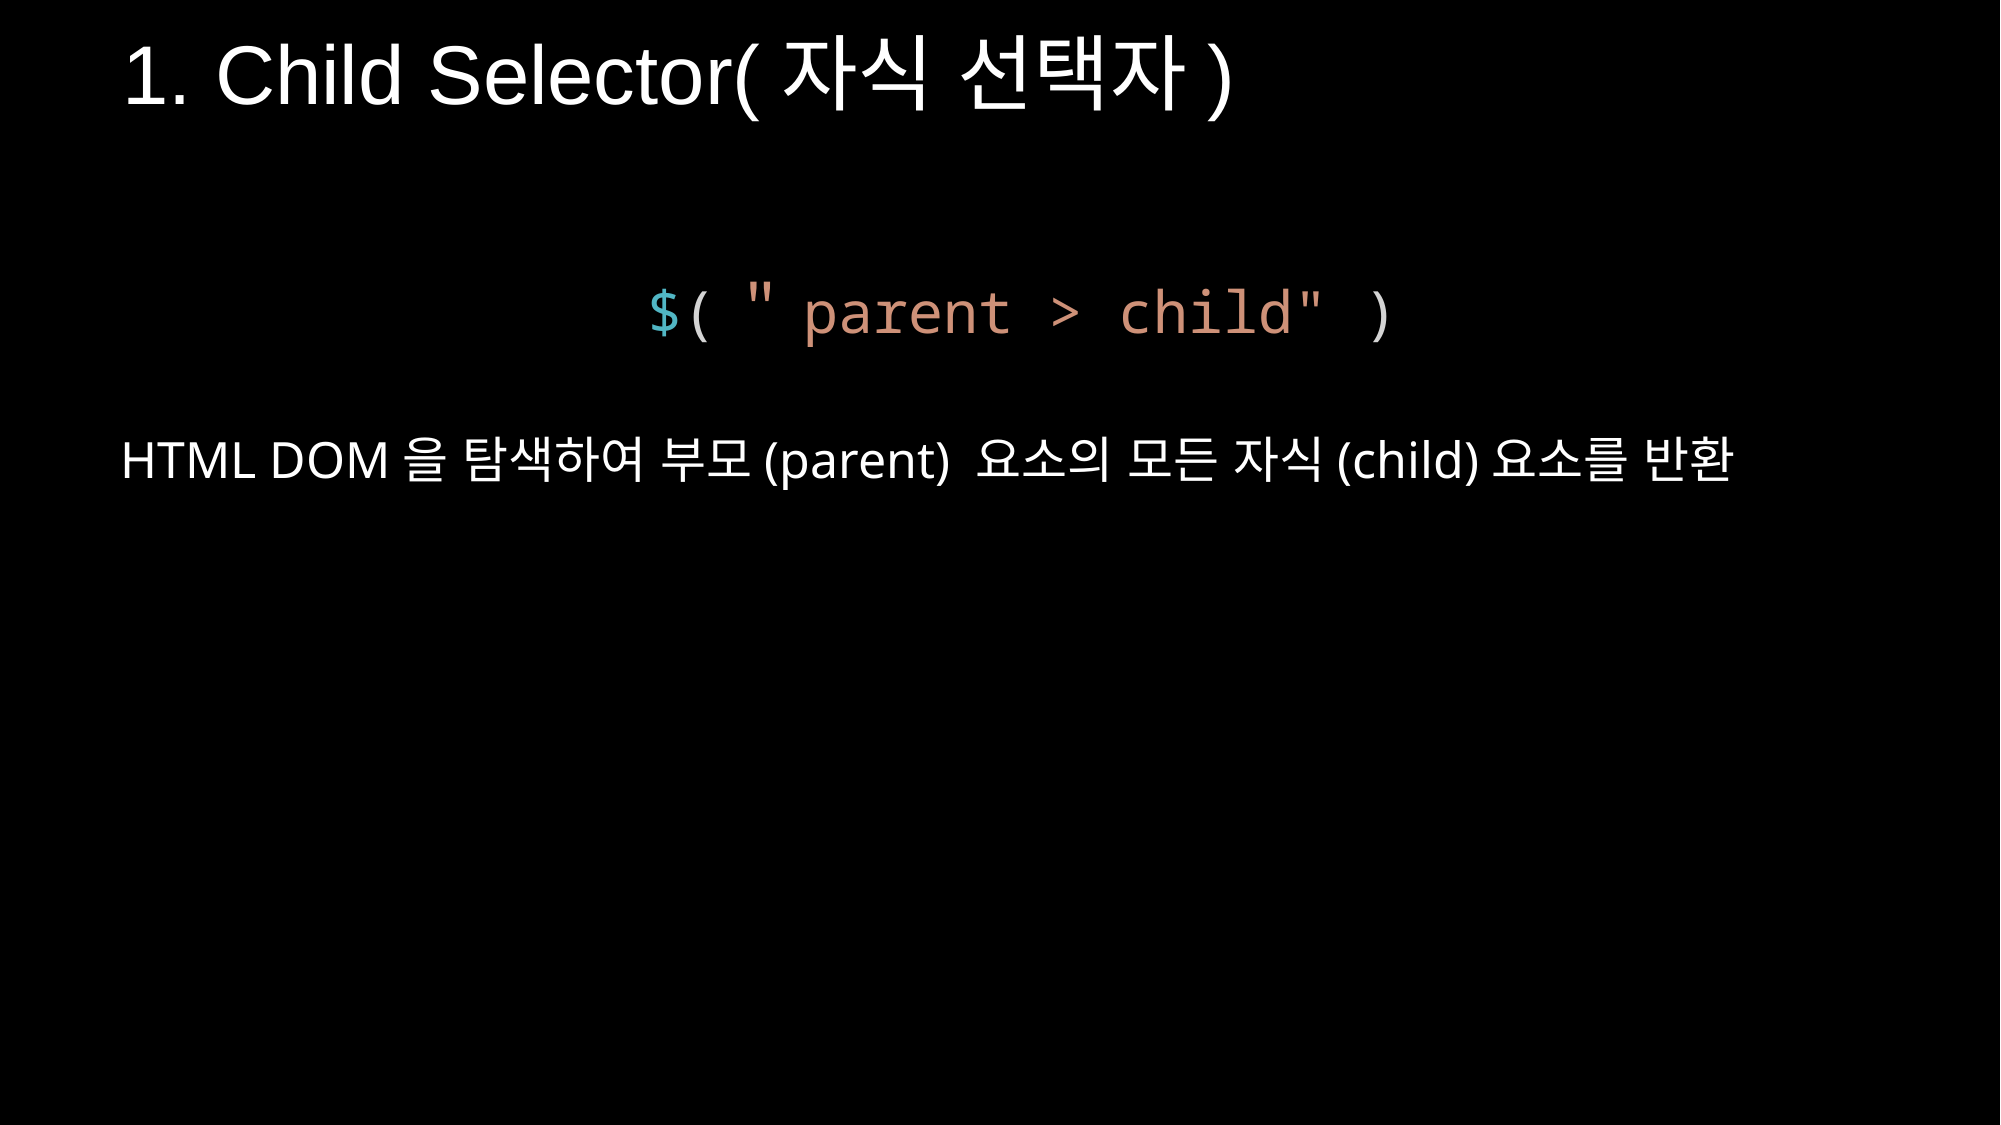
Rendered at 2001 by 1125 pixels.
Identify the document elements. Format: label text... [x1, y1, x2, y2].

text_box 1. Child Selector(자식 선택자) [107, 13, 1938, 129]
text_box HTML DOM을 탐색하여 부모(parent) 요소의 모든 자식(child)요소를 반환 [106, 420, 1892, 616]
text_box $(＂parent > child" ) [632, 268, 1414, 353]
